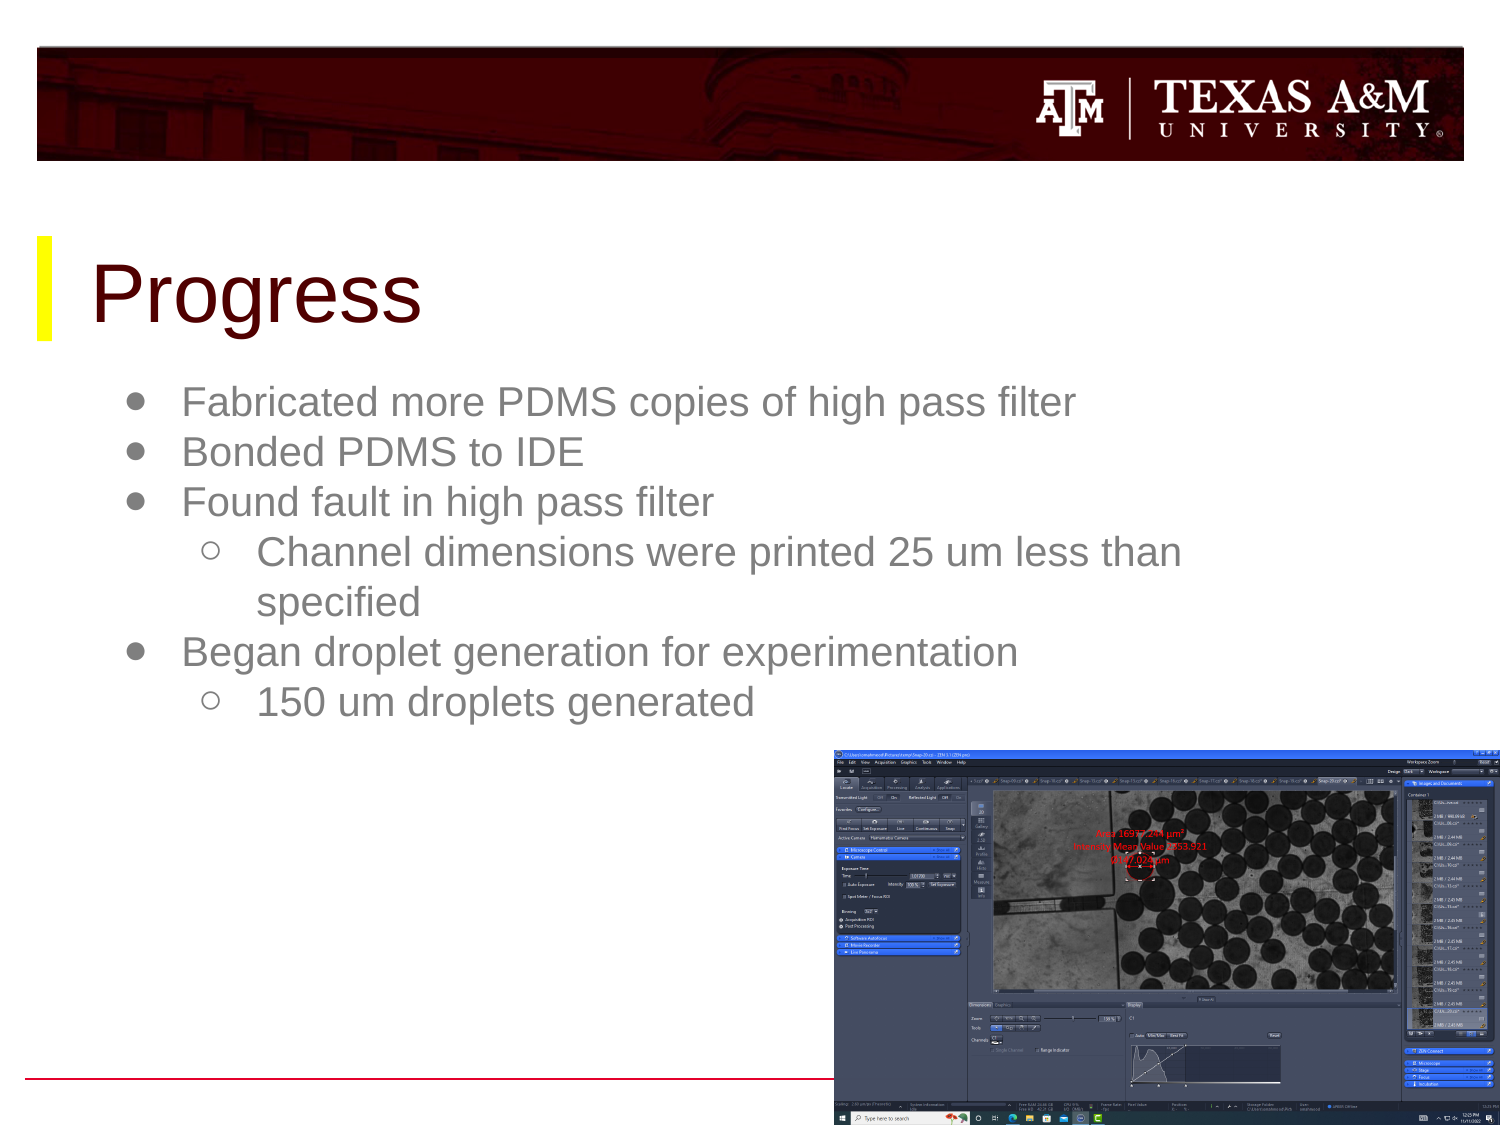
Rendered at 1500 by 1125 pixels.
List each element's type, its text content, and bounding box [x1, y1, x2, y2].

picture [834, 750, 1500, 1125]
text_box Fabricated more PDMS copies of high pass filter Bonded PDMS to IDE Found fault in high pass filter Channel dimensions were printed 25 um less than specified Began droplet generation for experimentation 150 um droplets generated [91, 359, 1353, 740]
title Progress [75, 195, 1425, 383]
picture [37, 45, 1464, 161]
